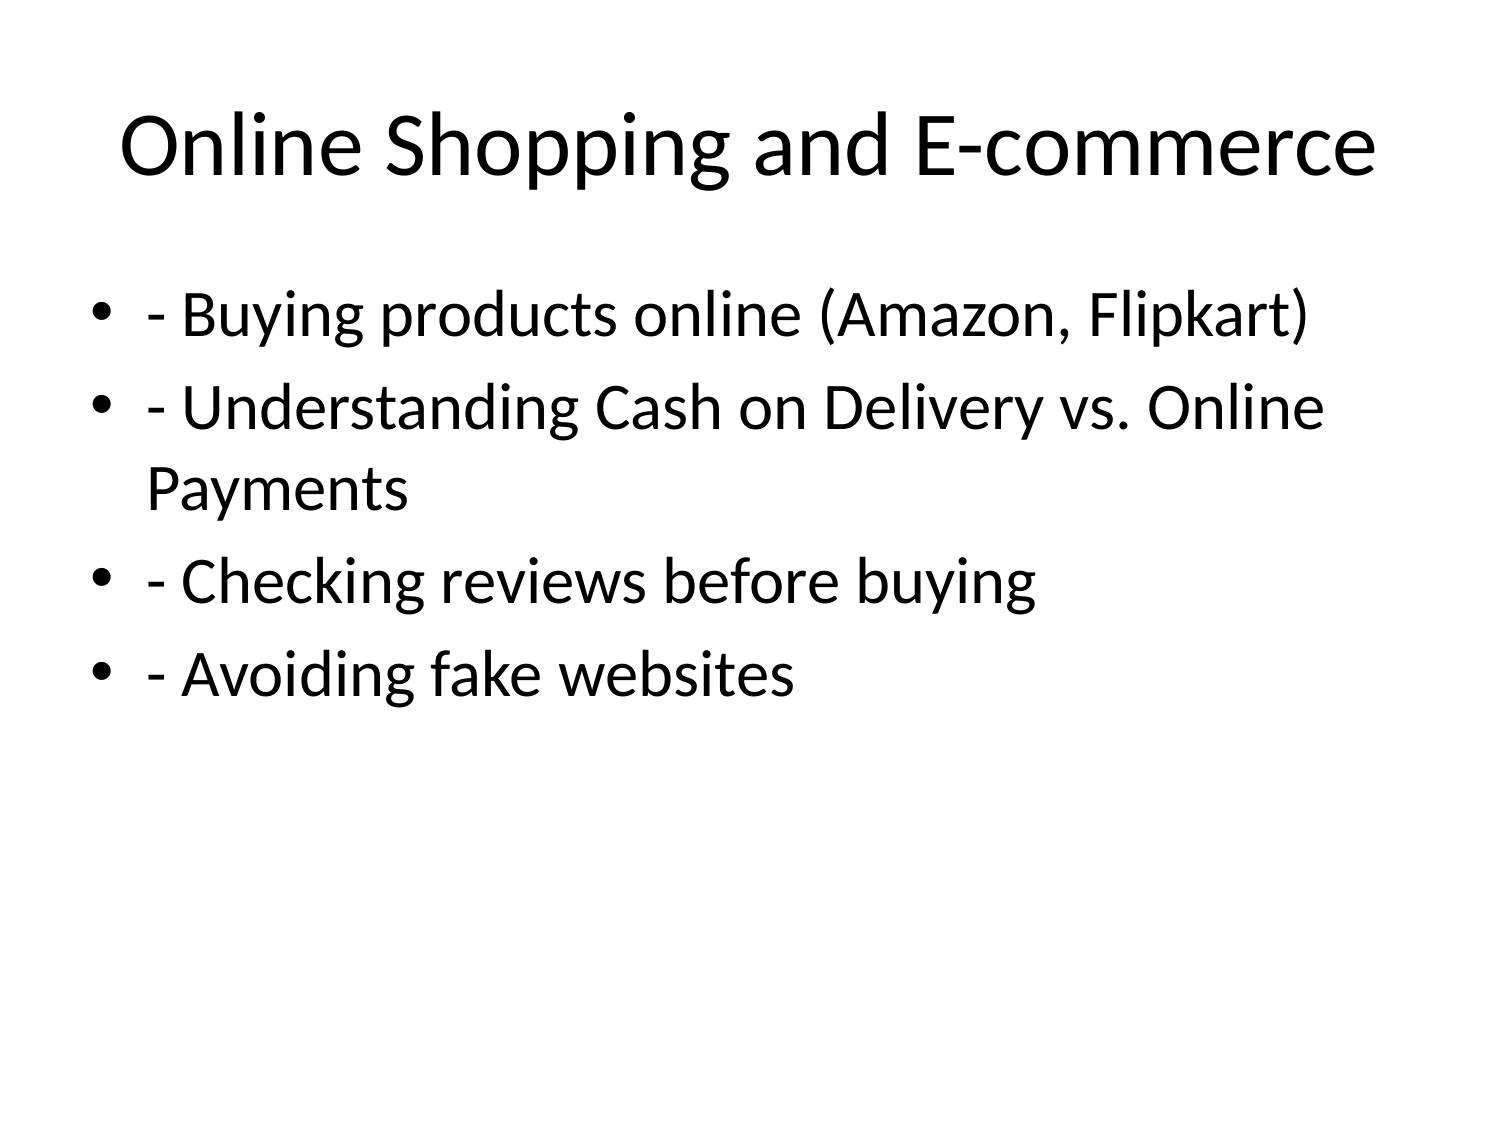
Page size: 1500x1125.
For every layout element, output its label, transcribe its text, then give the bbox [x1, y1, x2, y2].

list - Buying products online (Amazon, Flipkart) - Understanding Cash on Delivery vs. Online Payments - Checking reviews before buying - Avoiding fake websites [75, 262, 1425, 1005]
title Online Shopping and E-commerce [75, 45, 1425, 233]
